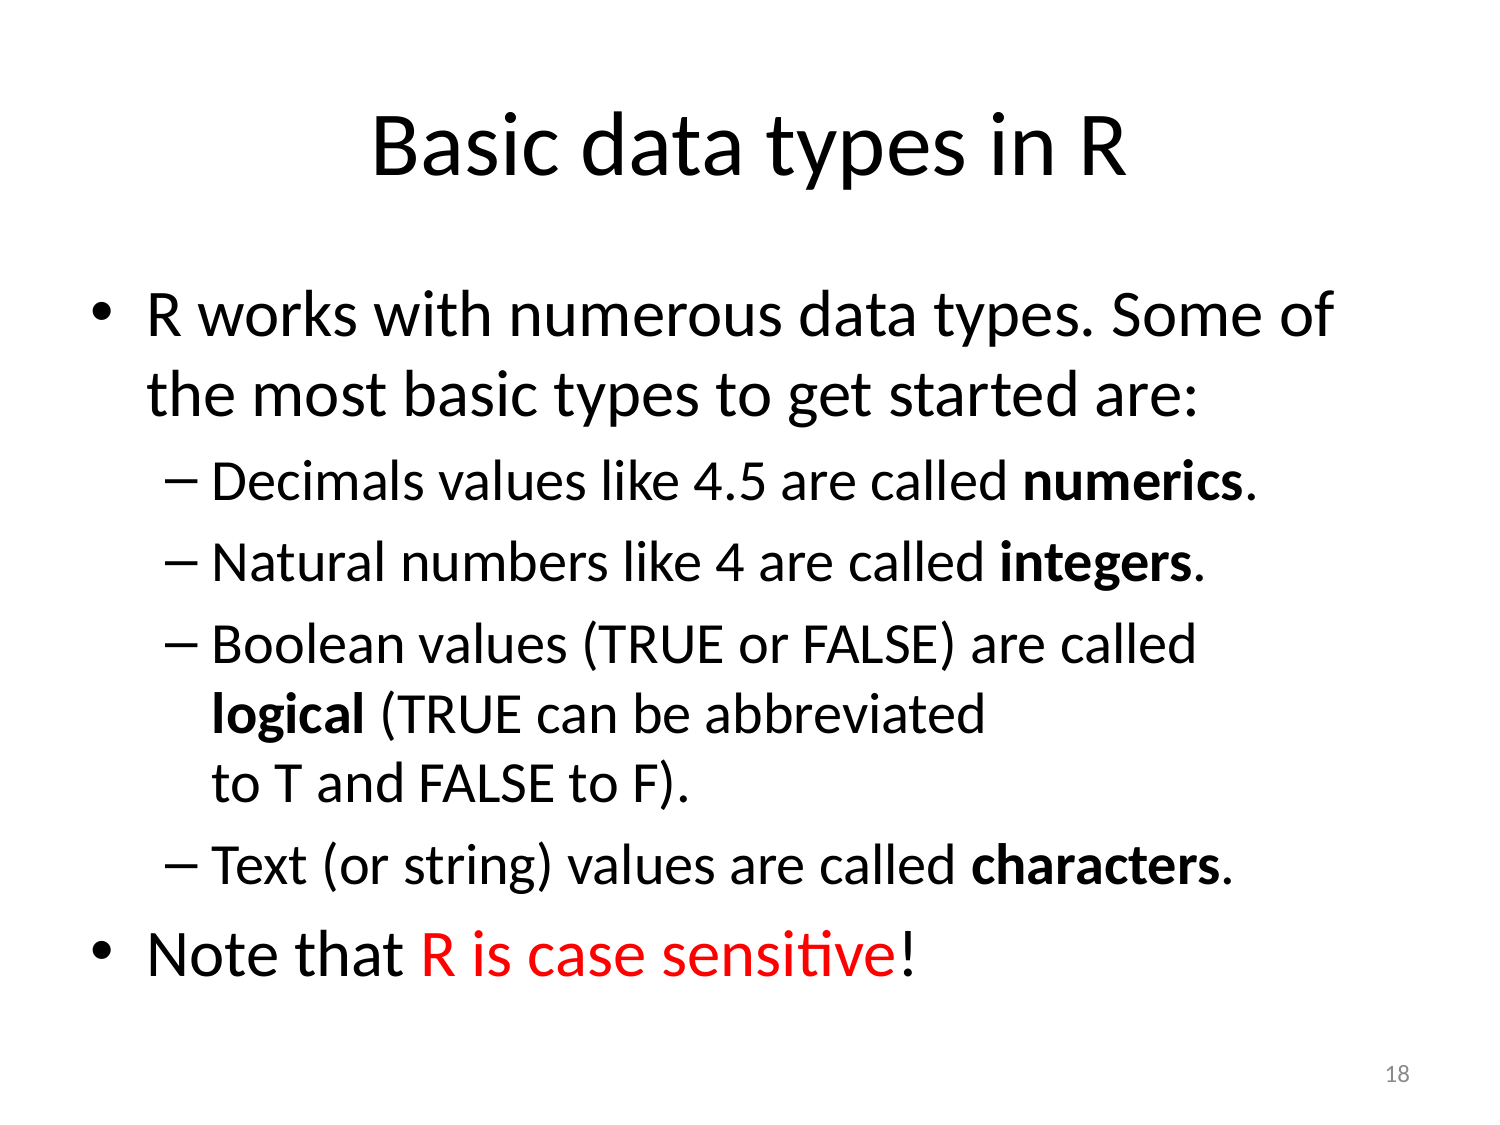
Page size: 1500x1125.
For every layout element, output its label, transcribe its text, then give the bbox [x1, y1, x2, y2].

slide_number 18 [1074, 1042, 1425, 1103]
title Basic data types in R [75, 45, 1425, 233]
list R works with numerous data types. Some of the most basic types to get started are: Decimals values like 4.5 are called numerics. Natural numbers like 4 are called integers. Boolean values (TRUE or FALSE) are called logical (TRUE can be abbreviated to T and FALSE to F). Text (or string) values are called characters. Note that R is case sensitive! [75, 262, 1425, 1005]
